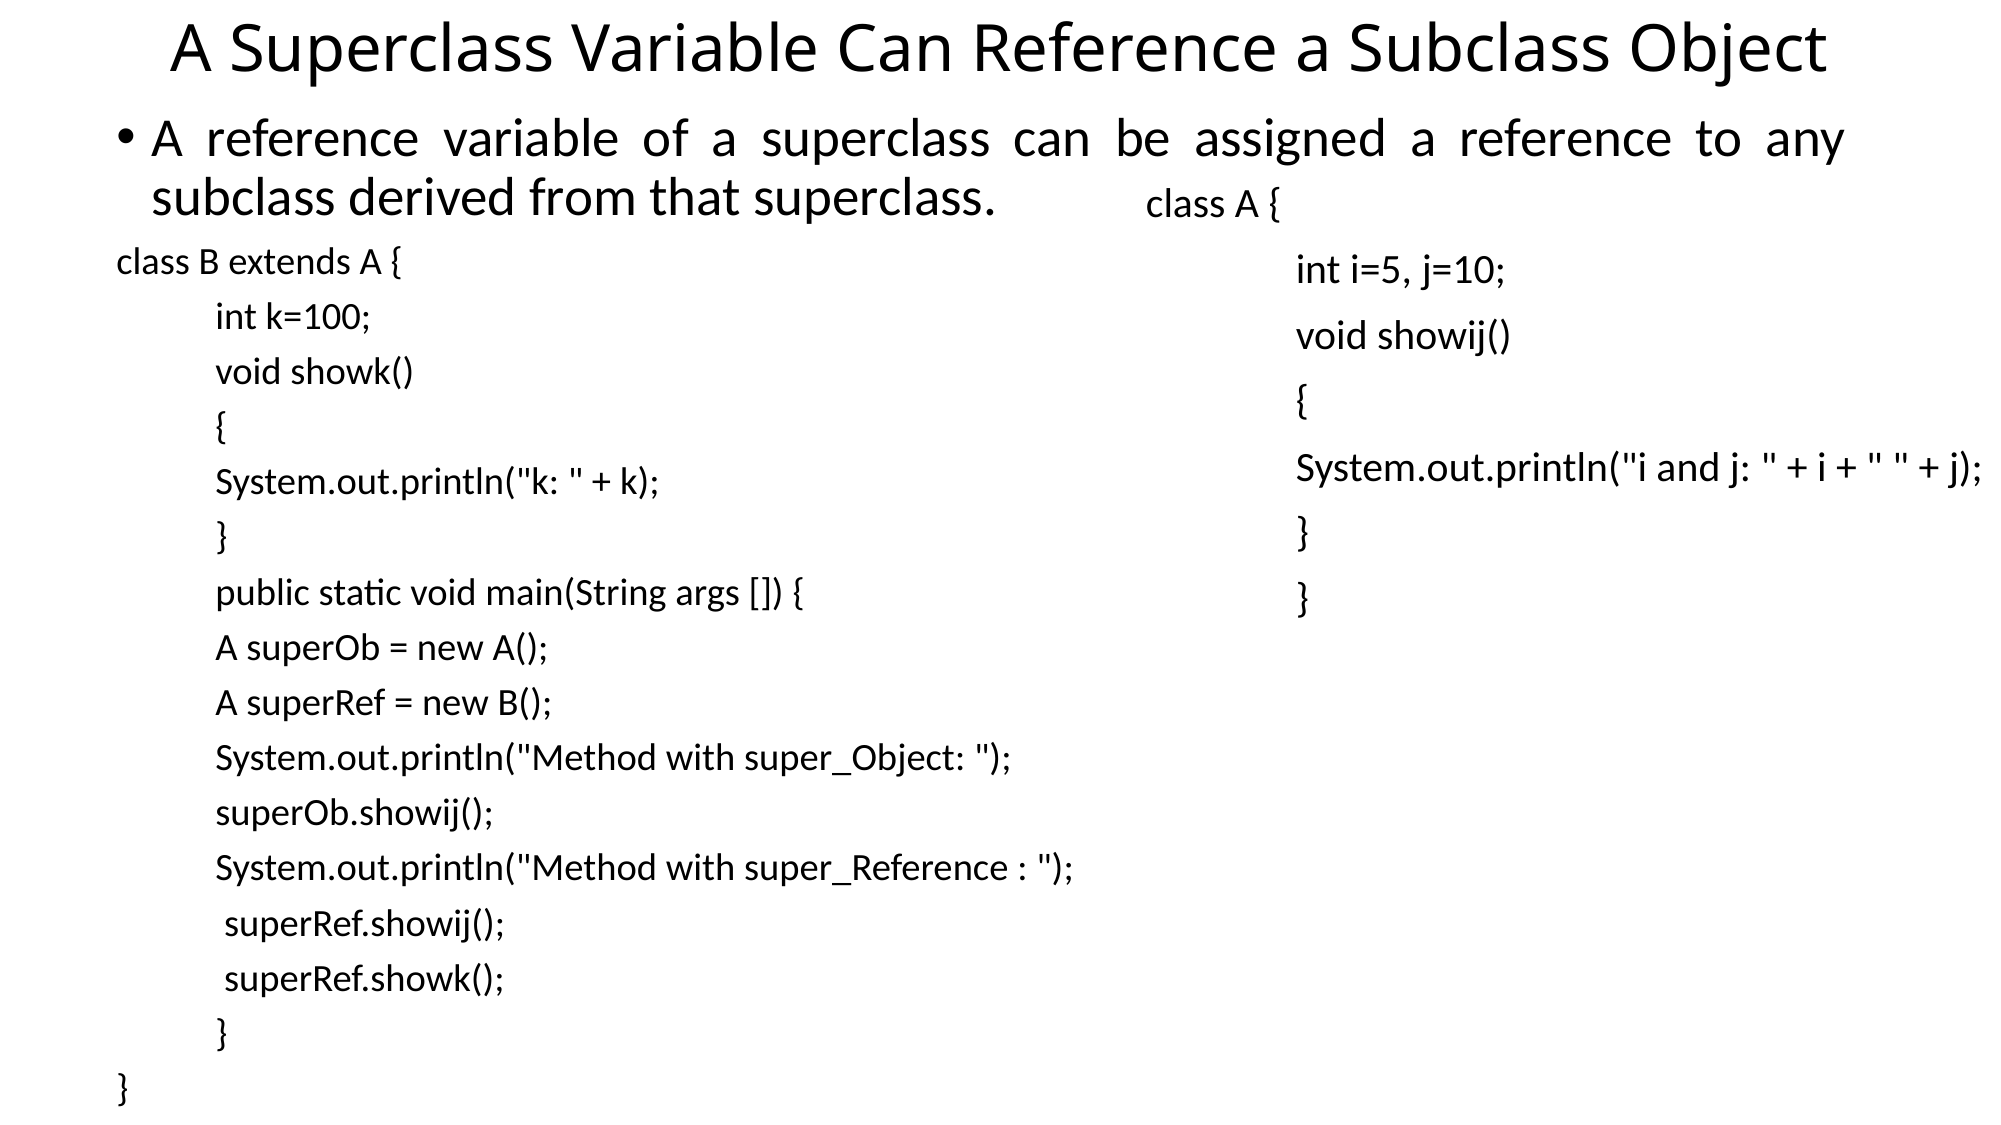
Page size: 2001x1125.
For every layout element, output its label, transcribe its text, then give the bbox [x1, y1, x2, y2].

title A Superclass Variable Can Reference a Subclass Object [137, 0, 1863, 101]
list A reference variable of a superclass can be assigned a reference to any subclass derived from that superclass. class B extends A { int k=100; void showk() { System.out.println("k: " + k); } public static void main(String args []) { A superOb = new A(); A superRef = new B(); System.out.println("Method with super_Object: "); superOb.showij(); System.out.println("Method with super_Reference : "); superRef.showij(); superRef.showk(); } } [101, 101, 1863, 1125]
text_box class A { int i=5, j=10; void showij() { System.out.println("i and j: " + i + " " + j); } } [1130, 173, 2000, 1086]
